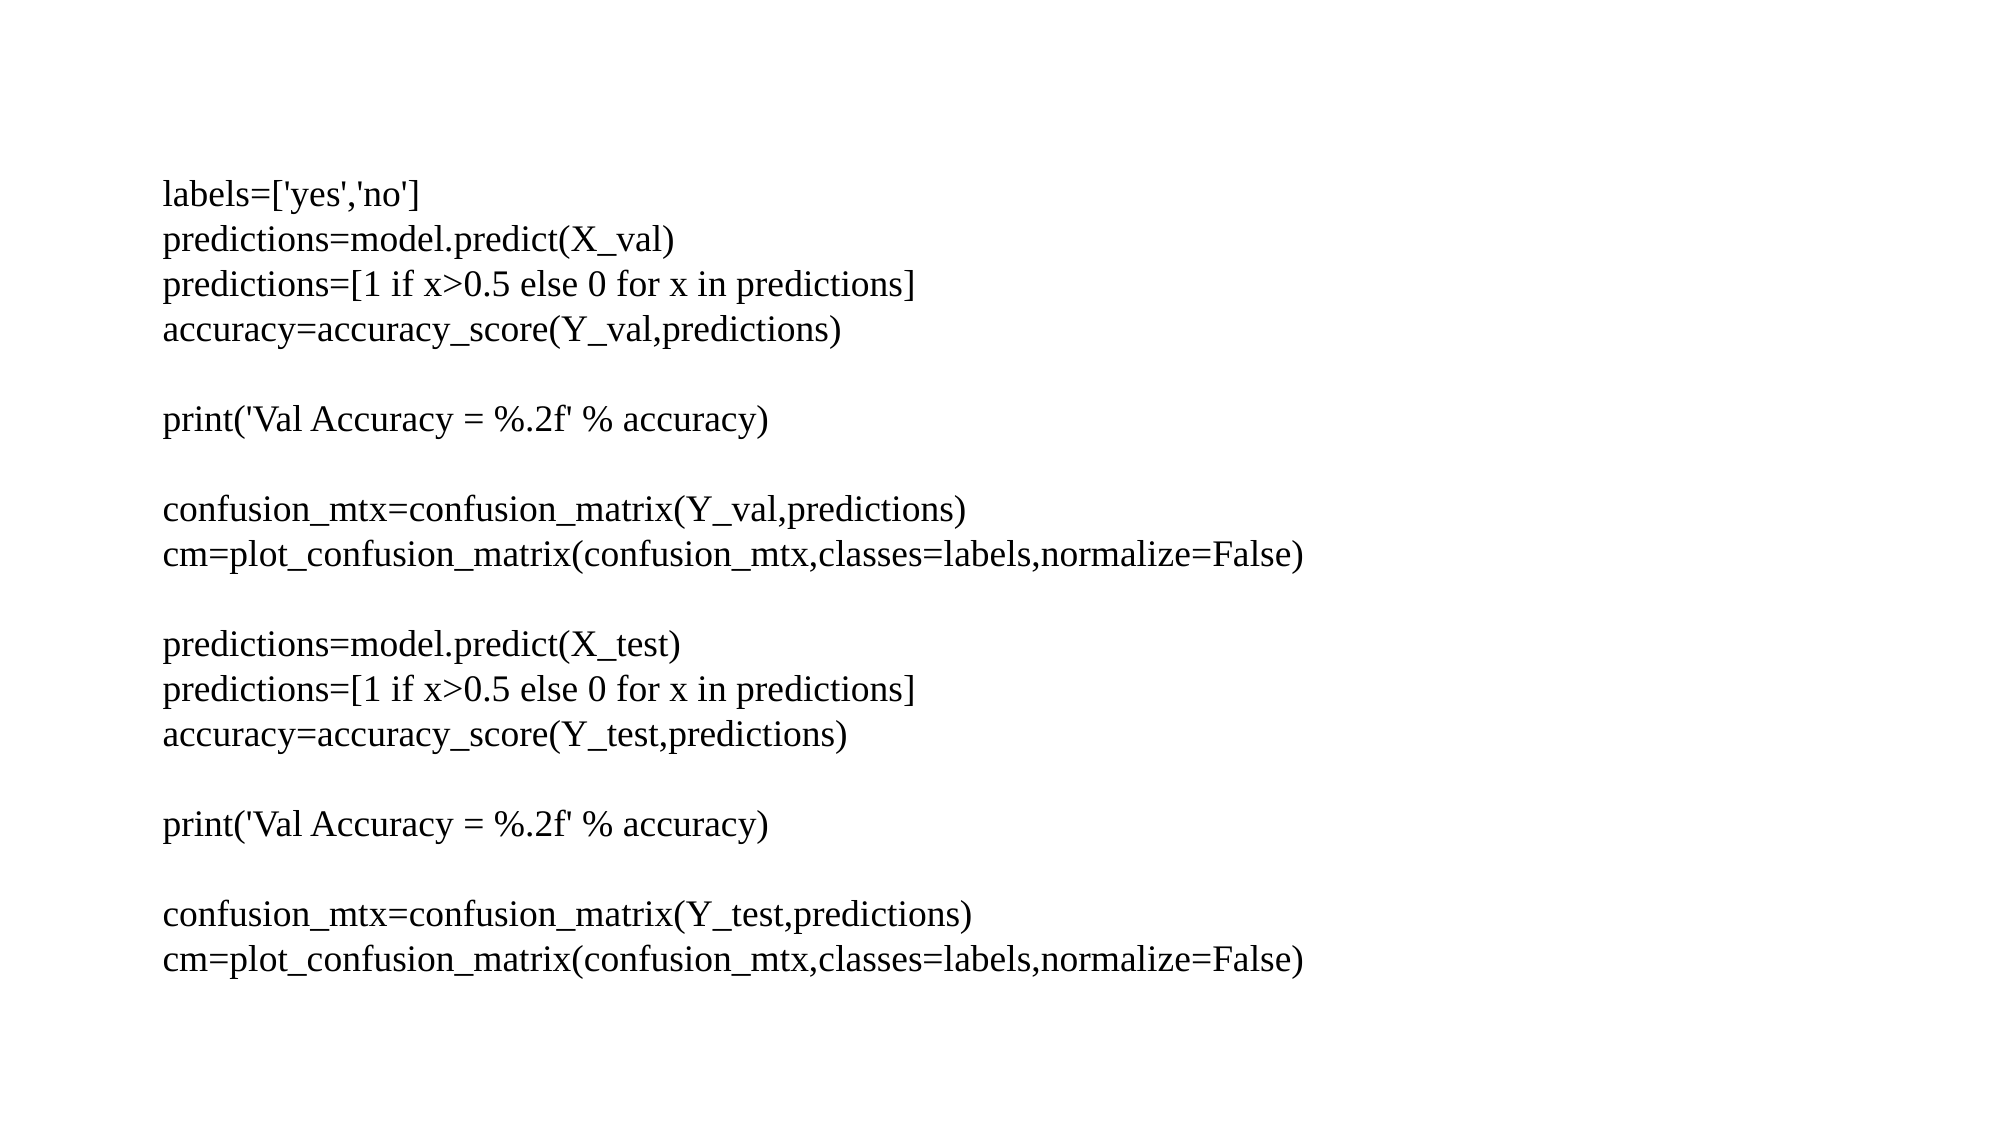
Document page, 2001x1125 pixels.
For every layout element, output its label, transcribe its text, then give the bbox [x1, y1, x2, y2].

text_box labels=['yes','no'] predictions=model.predict(X_val) predictions=[1 if x>0.5 else 0 for x in predictions] accuracy=accuracy_score(Y_val,predictions) print('Val Accuracy = %.2f' % accuracy) confusion_mtx=confusion_matrix(Y_val,predictions) cm=plot_confusion_matrix(confusion_mtx,classes=labels,normalize=False) predictions=model.predict(X_test) predictions=[1 if x>0.5 else 0 for x in predictions] accuracy=accuracy_score(Y_test,predictions) print('Val Accuracy = %.2f' % accuracy) confusion_mtx=confusion_matrix(Y_test,predictions) cm=plot_confusion_matrix(confusion_mtx,classes=labels,normalize=False) [147, 161, 1607, 986]
